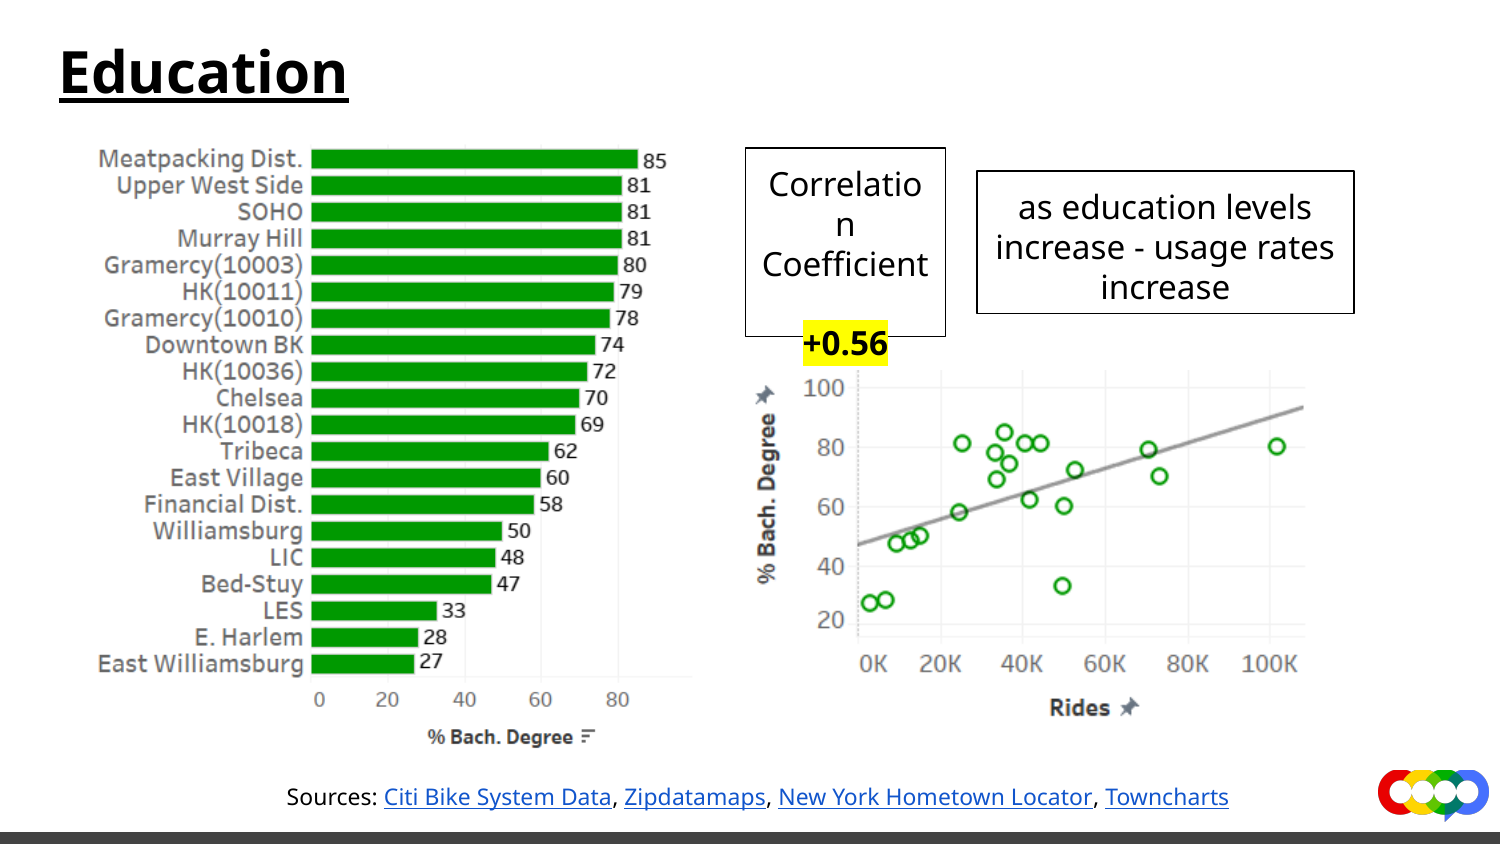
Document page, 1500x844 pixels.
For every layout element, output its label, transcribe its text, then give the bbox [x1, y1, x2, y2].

text_box Education [43, 20, 530, 163]
text_box Correlation Coefficient +0.56 [745, 147, 946, 337]
text_box as education levels increase - usage rates increase [976, 170, 1355, 314]
picture [88, 126, 715, 769]
text_box Sources: Citi Bike System Data, Zipdatamaps, New York Hometown Locator, Towncharts [121, 767, 1259, 844]
picture [745, 370, 1332, 735]
picture [1378, 770, 1489, 822]
